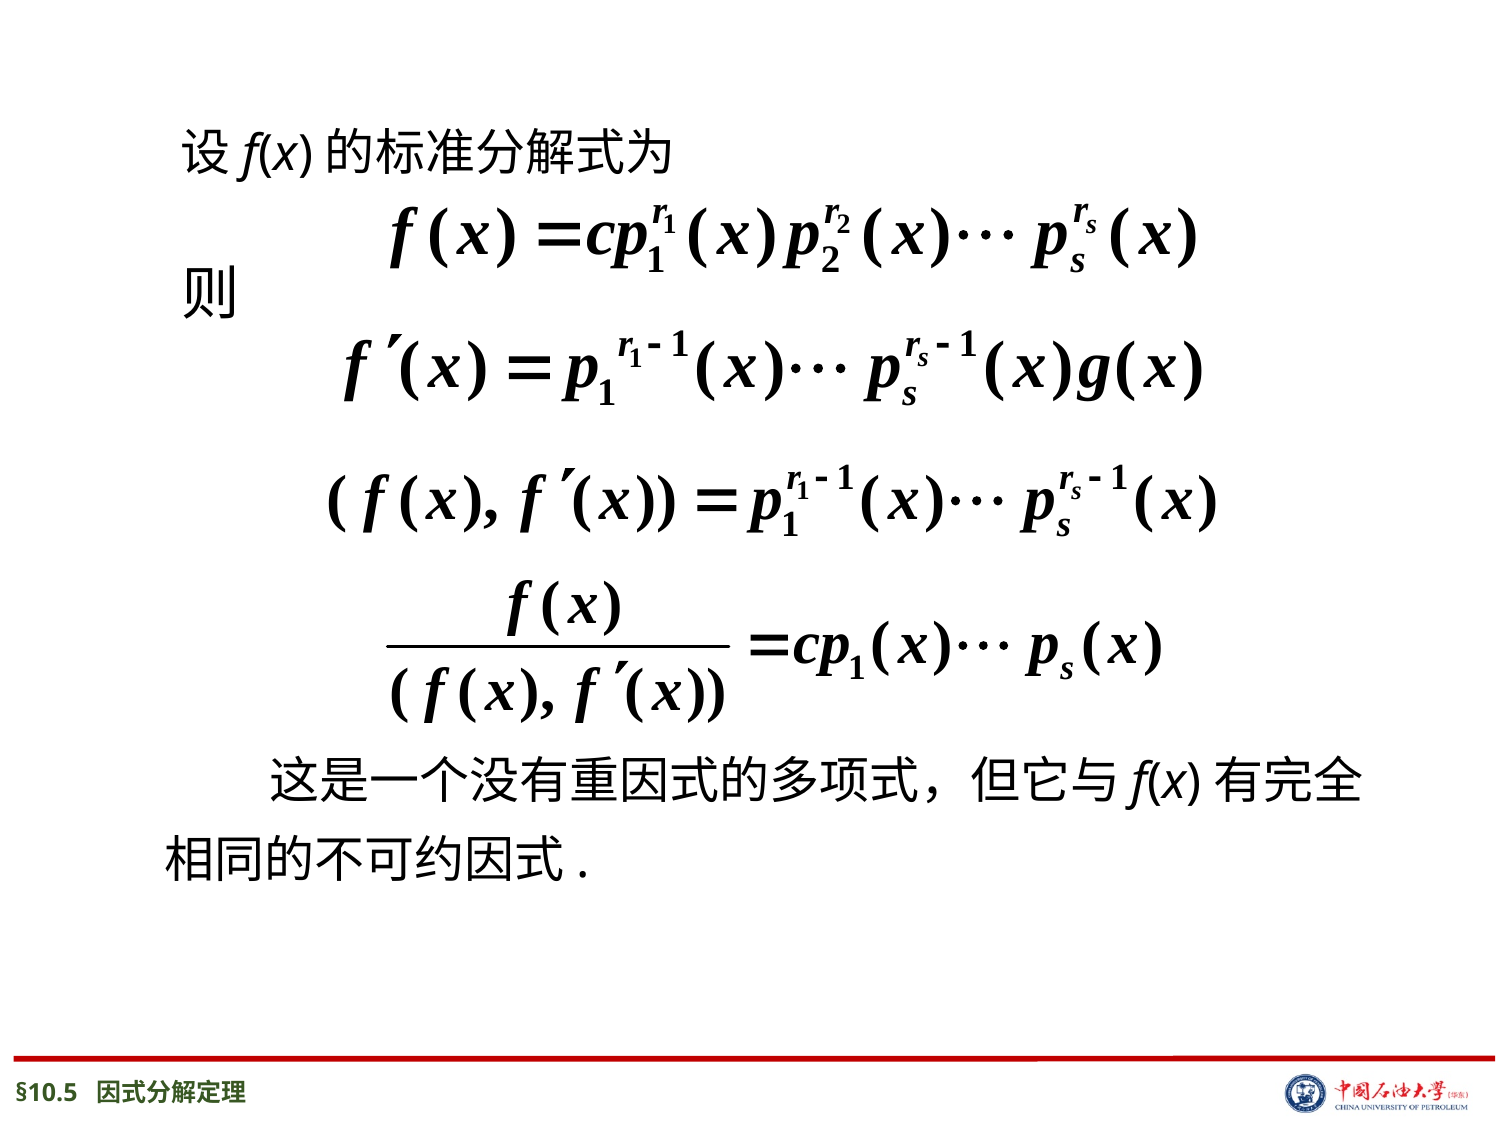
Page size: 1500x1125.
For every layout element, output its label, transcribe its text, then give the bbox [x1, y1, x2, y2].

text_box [320, 315, 1215, 422]
text_box 这是一个没有重因式的多项式，但它与f(x)有完全相同的不可约因式. [149, 711, 1413, 895]
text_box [376, 561, 1173, 735]
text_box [318, 449, 1232, 552]
text_box 则 [166, 248, 255, 334]
picture [1253, 1071, 1477, 1117]
text_box 设f(x)的标准分解式为 [166, 113, 690, 189]
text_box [366, 181, 1209, 288]
